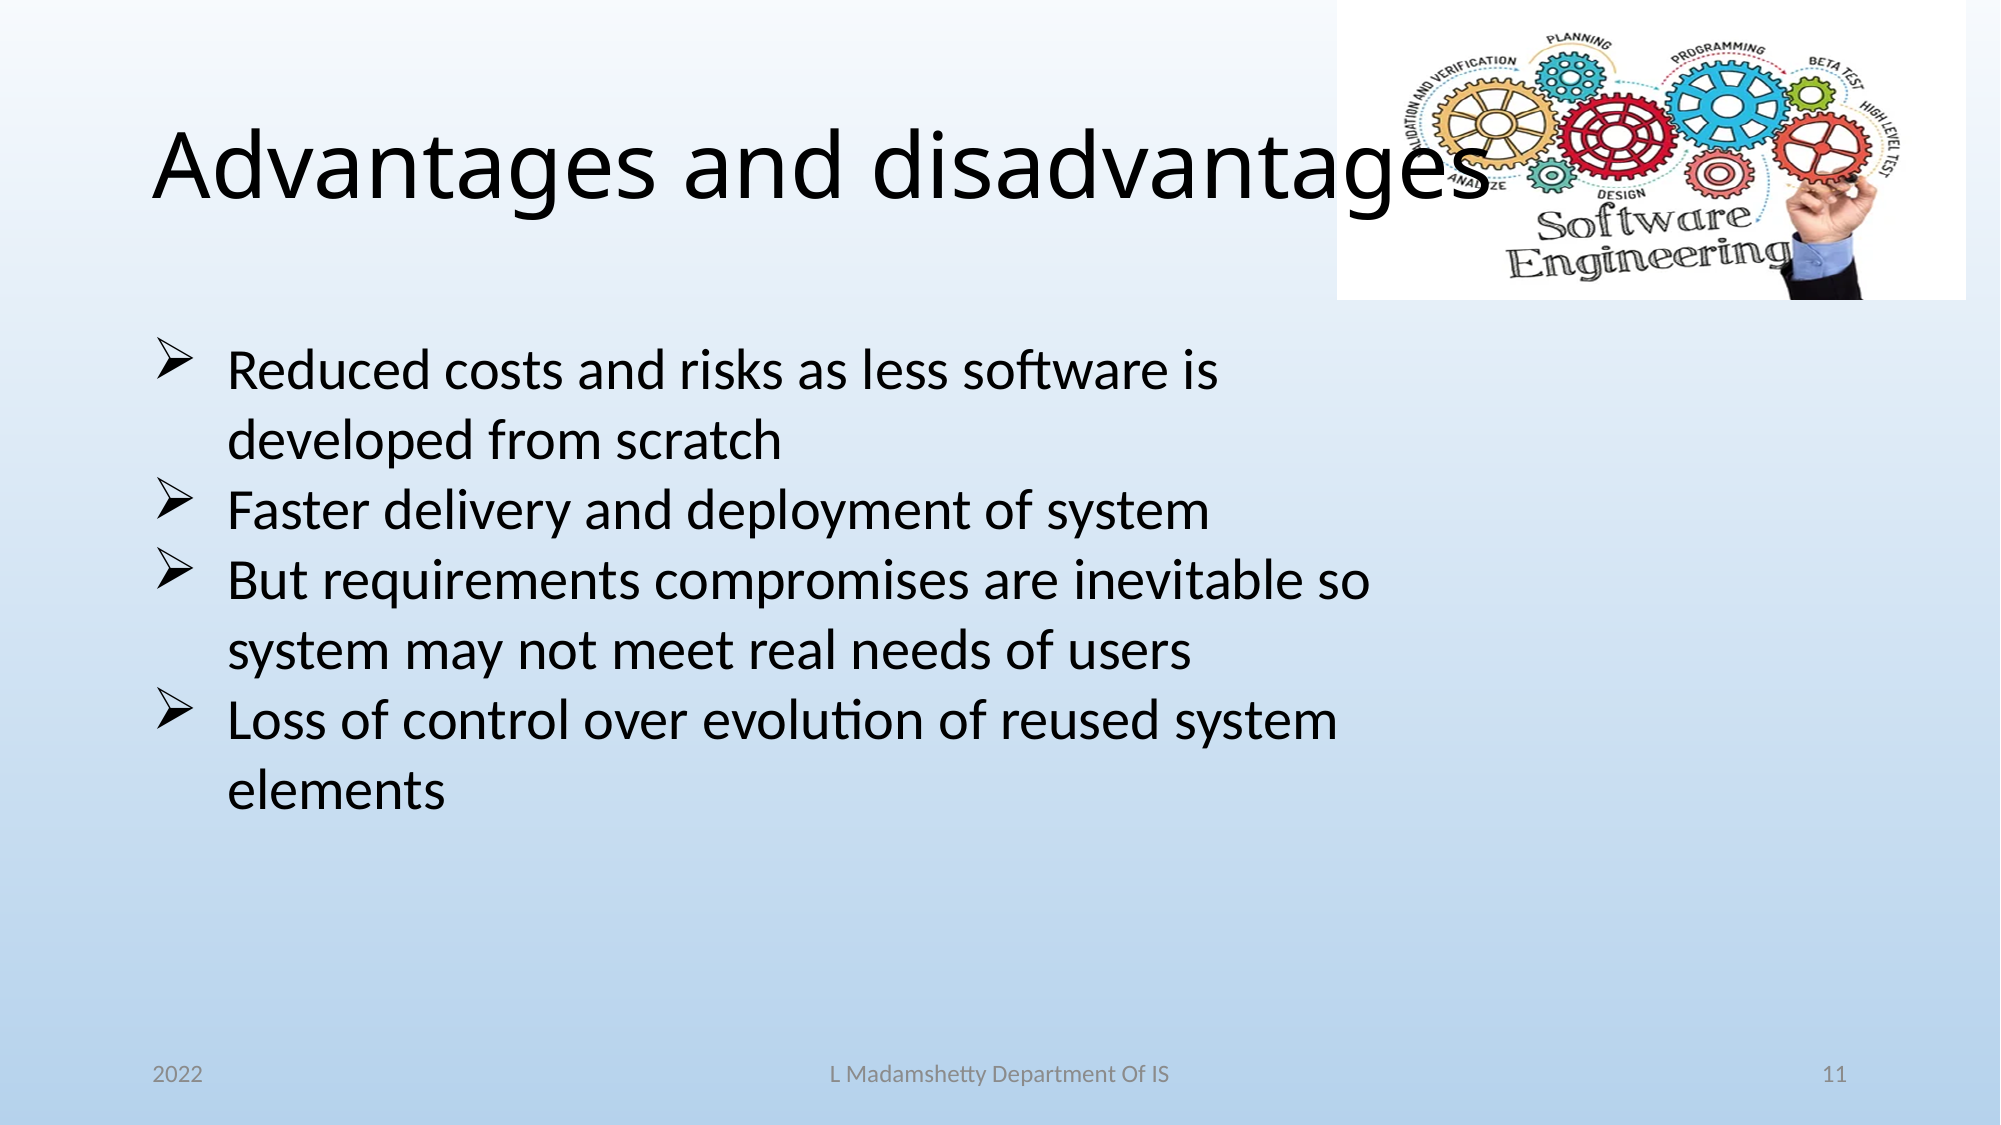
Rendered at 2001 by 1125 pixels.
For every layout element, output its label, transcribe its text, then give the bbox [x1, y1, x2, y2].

picture [1337, 0, 1966, 300]
text_box Reduced costs and risks as less software is developed from scratch Faster delivery and deployment of system But requirements compromises are inevitable so system may not meet real needs of users Loss of control over evolution of reused system elements [137, 323, 1460, 829]
footer L Madamshetty Department Of IS [662, 1042, 1338, 1103]
slide_number 11 [1412, 1042, 1863, 1103]
slide_number 2022 [137, 1042, 588, 1103]
title Advantages and disadvantages [137, 59, 1863, 278]
